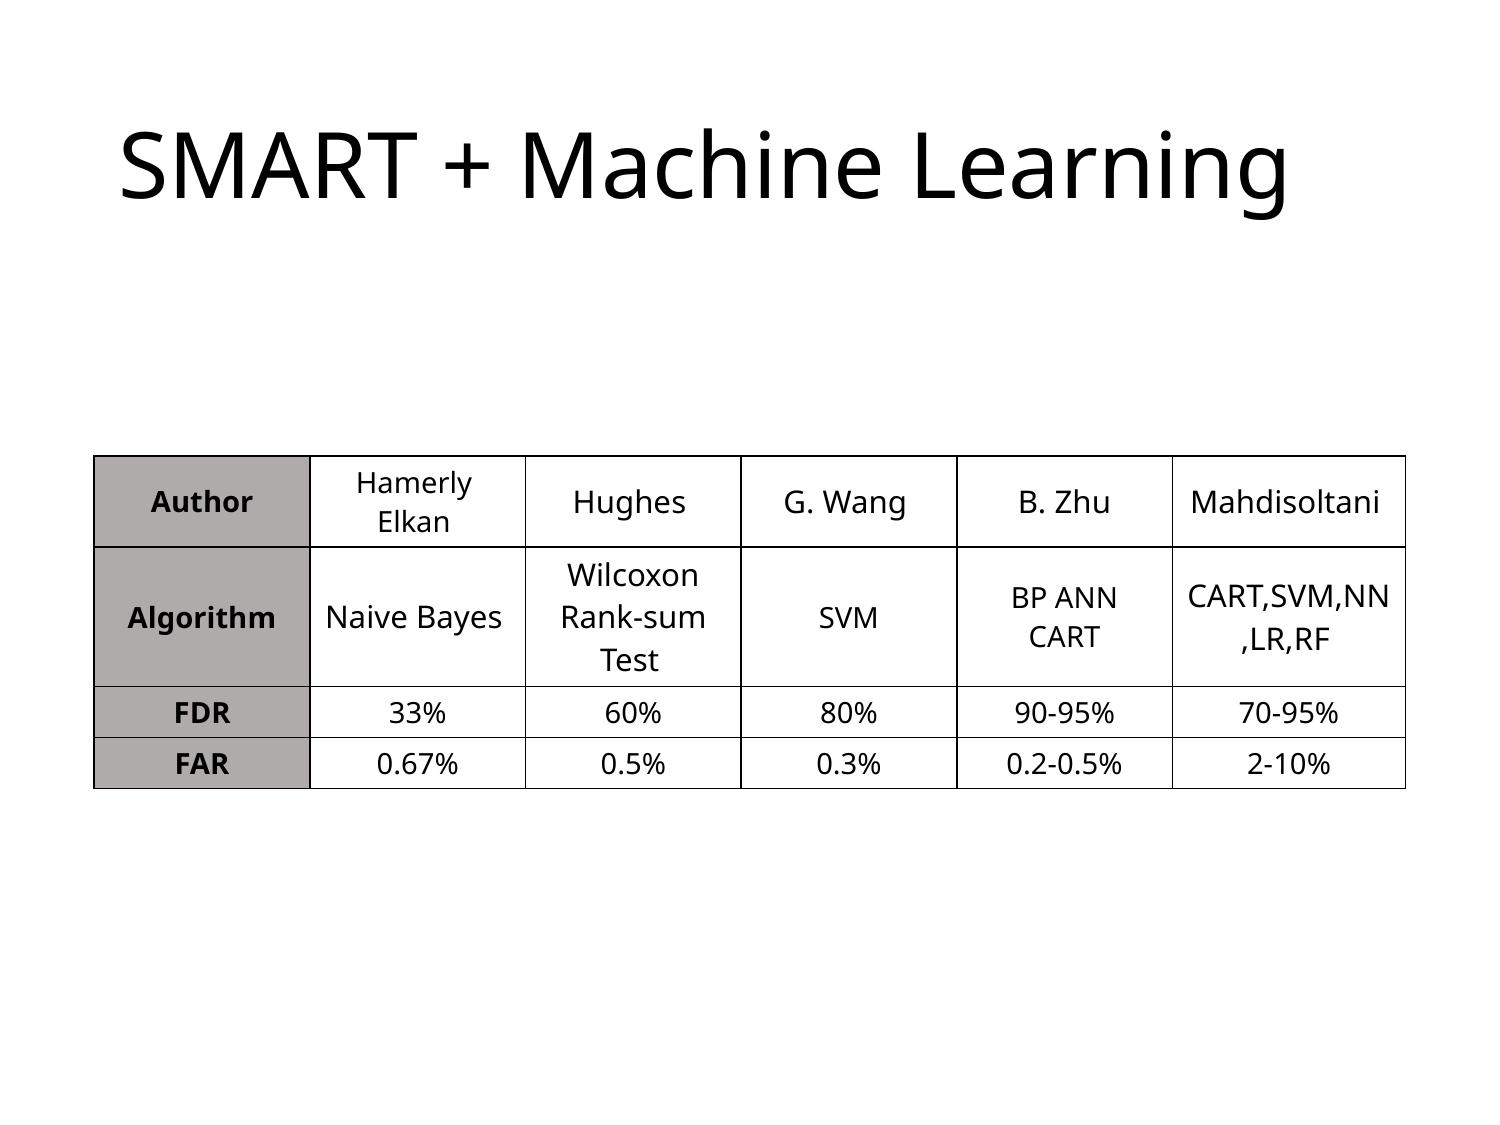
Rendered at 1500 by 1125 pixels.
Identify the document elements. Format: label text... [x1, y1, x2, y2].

table_cell 33% [311, 687, 525, 737]
table_cell CART,SVM,NN,LR,RF [1173, 548, 1405, 686]
table_cell 0.5% [526, 738, 740, 788]
table_cell Algorithm [95, 548, 309, 686]
table_cell FAR [95, 738, 309, 788]
table_cell SVM [742, 548, 956, 686]
table_cell 0.67% [311, 738, 525, 788]
table_header Author [95, 457, 309, 546]
table_cell 90-95% [958, 687, 1172, 737]
title SMART + Machine Learning [103, 59, 1397, 278]
table_cell 0.2-0.5% [958, 738, 1172, 788]
table_header Hamerly Elkan [311, 457, 525, 546]
table_cell Naive Bayes [311, 548, 525, 686]
table_header B. Zhu [958, 457, 1172, 546]
table_cell FDR [95, 687, 309, 737]
table_header G. Wang [742, 457, 956, 546]
table_cell Wilcoxon Rank-sum Test [526, 548, 740, 686]
table_cell 80% [742, 687, 956, 737]
table_cell 2-10% [1173, 738, 1405, 788]
table_cell 60% [526, 687, 740, 737]
table_cell BP ANN CART [958, 548, 1172, 686]
table_header Hughes [526, 457, 740, 546]
table_cell 70-95% [1173, 687, 1405, 737]
table_header Mahdisoltani [1173, 457, 1405, 546]
table_cell 0.3% [742, 738, 956, 788]
